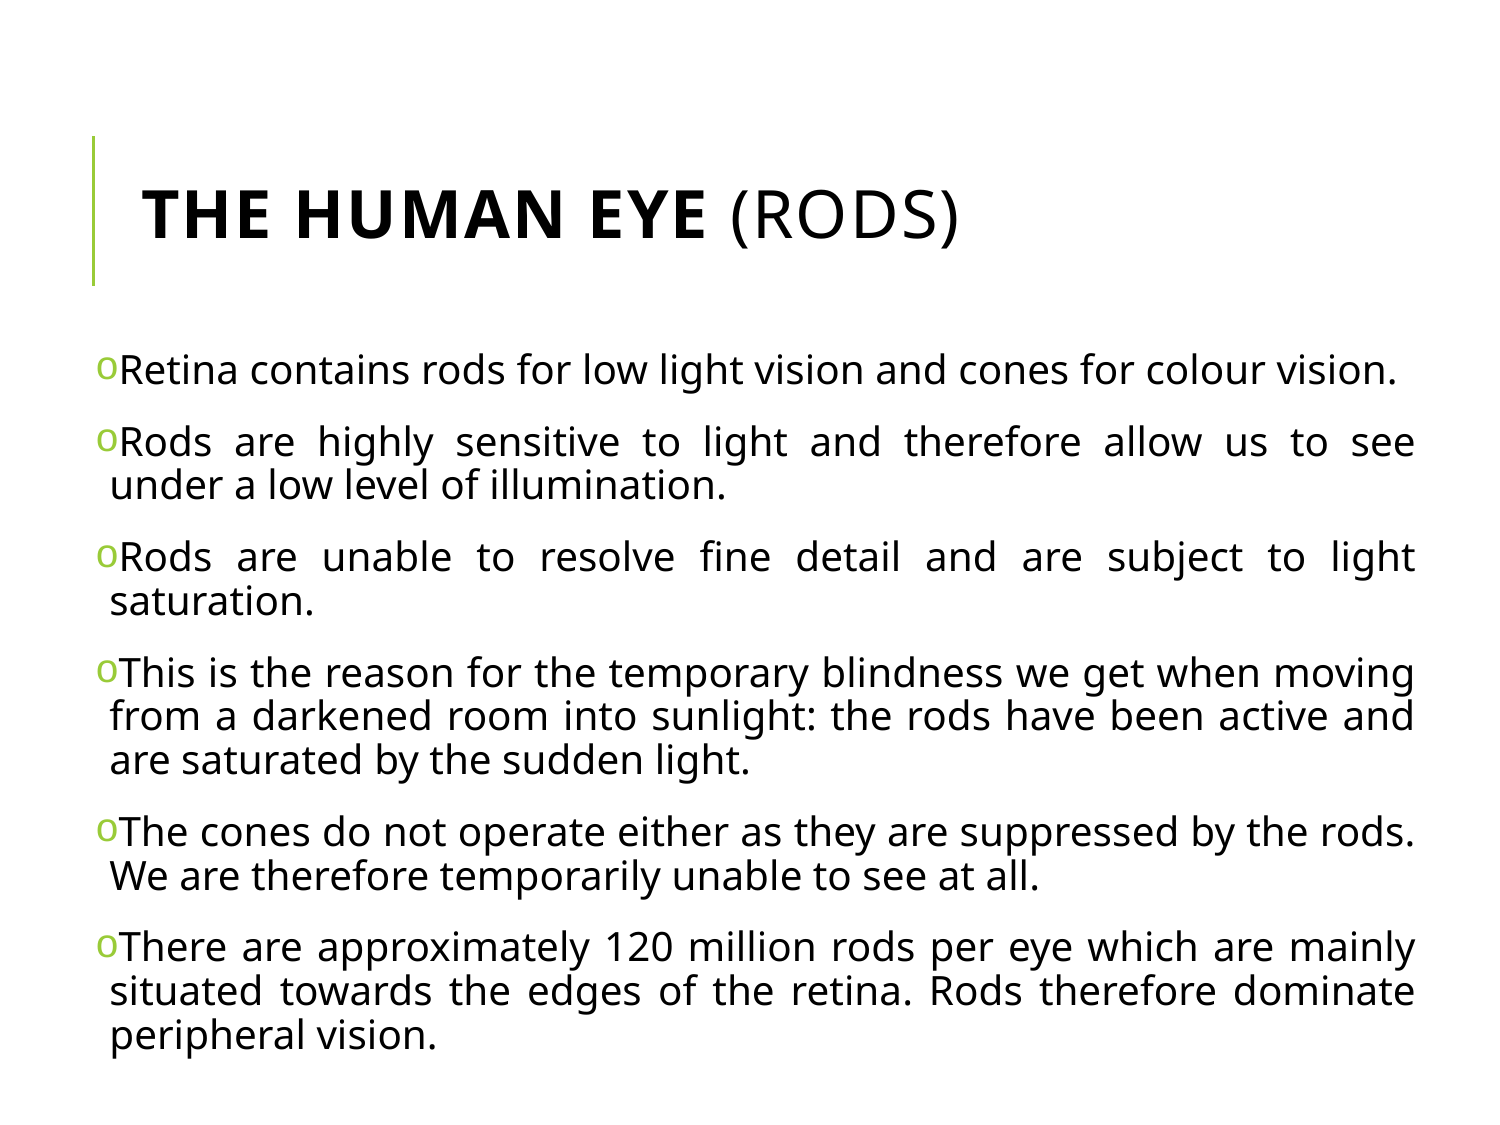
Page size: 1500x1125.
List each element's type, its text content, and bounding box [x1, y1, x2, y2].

title The human eye (Rods) [126, 96, 1322, 341]
list Retina contains rods for low light vision and cones for colour vision. Rods are highly sensitive to light and therefore allow us to see under a low level of illumination. Rods are unable to resolve fine detail and are subject to light saturation. This is the reason for the temporary blindness we get when moving from a darkened room into sunlight: the rods have been active and are saturated by the sudden light. The cones do not operate either as they are suppressed by the rods. We are therefore temporarily unable to see at all. There are approximately 120 million rods per eye which are mainly situated towards the edges of the retina. Rods therefore dominate peripheral vision. [87, 341, 1425, 1075]
